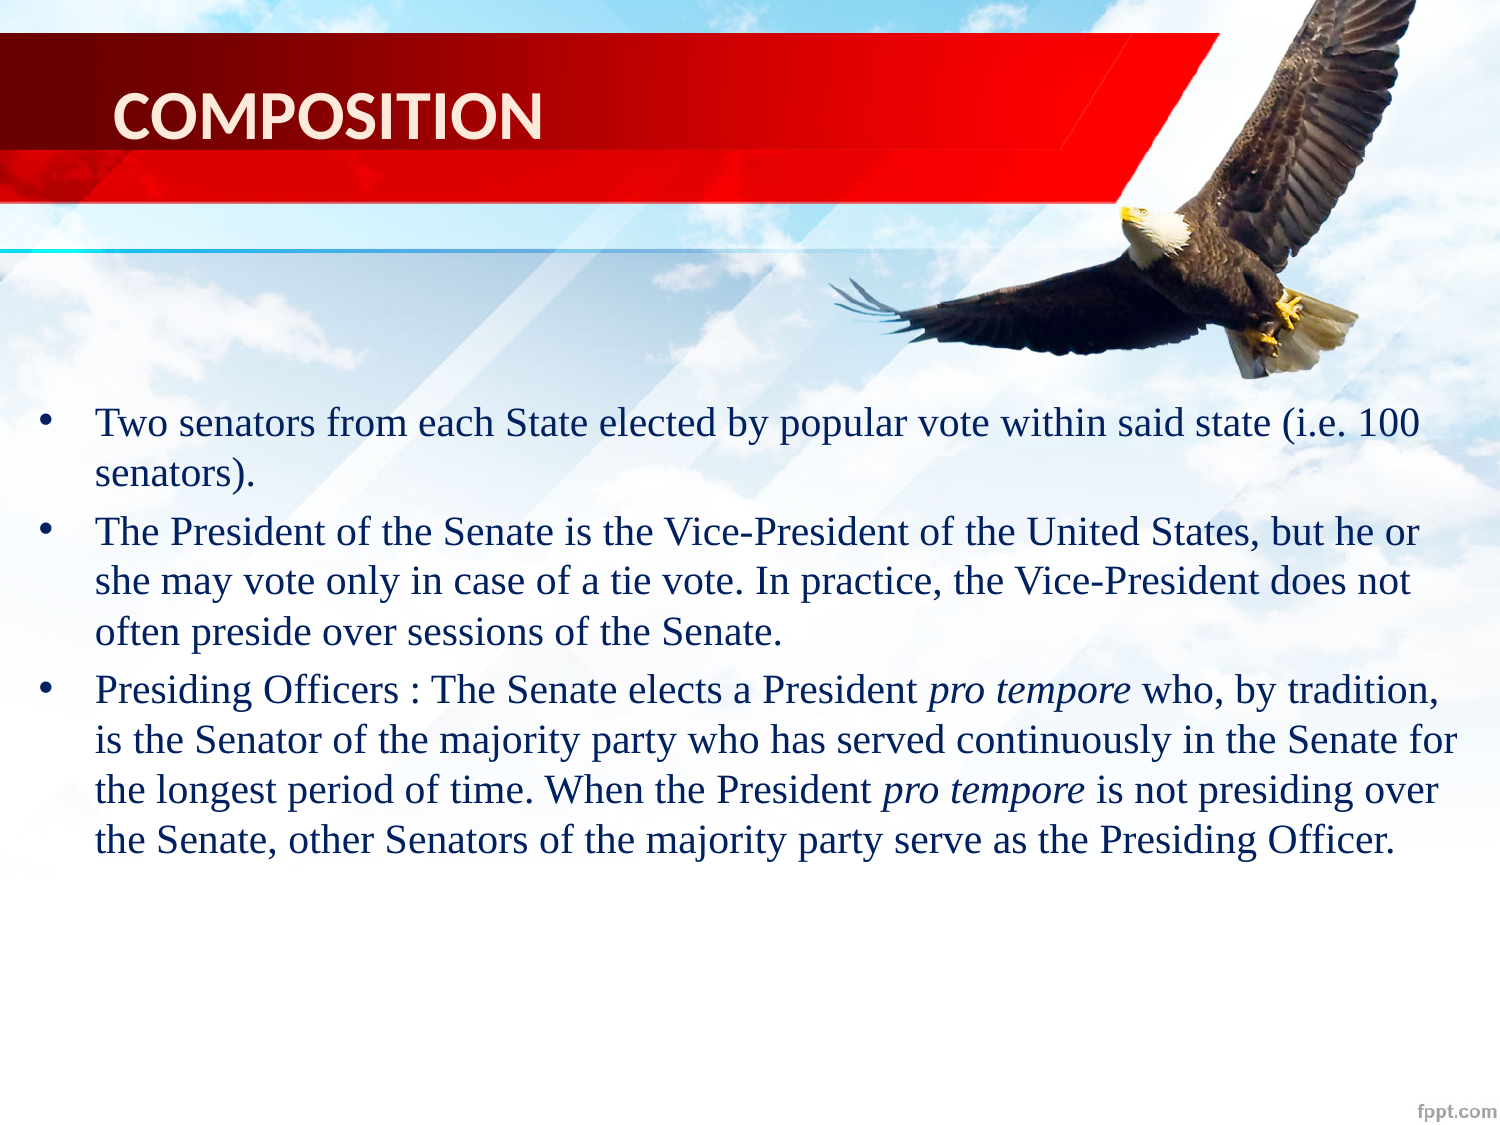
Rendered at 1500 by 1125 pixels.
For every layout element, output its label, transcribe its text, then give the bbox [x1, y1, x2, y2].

list Two senators from each State elected by popular vote within said state (i.e. 100 senators). The President of the Senate is the Vice-President of the United States, but he or she may vote only in case of a tie vote. In practice, the Vice-President does not often preside over sessions of the Senate. Presiding Officers : The Senate elects a President pro tempore who, by tradition, is the Senator of the majority party who has served continuously in the Senate for the longest period of time. When the President pro tempore is not presiding over the Senate, other Senators of the majority party serve as the Presiding Officer. [23, 387, 1477, 1014]
title COMPOSITION [98, 61, 1424, 162]
picture [0, 0, 1500, 1125]
